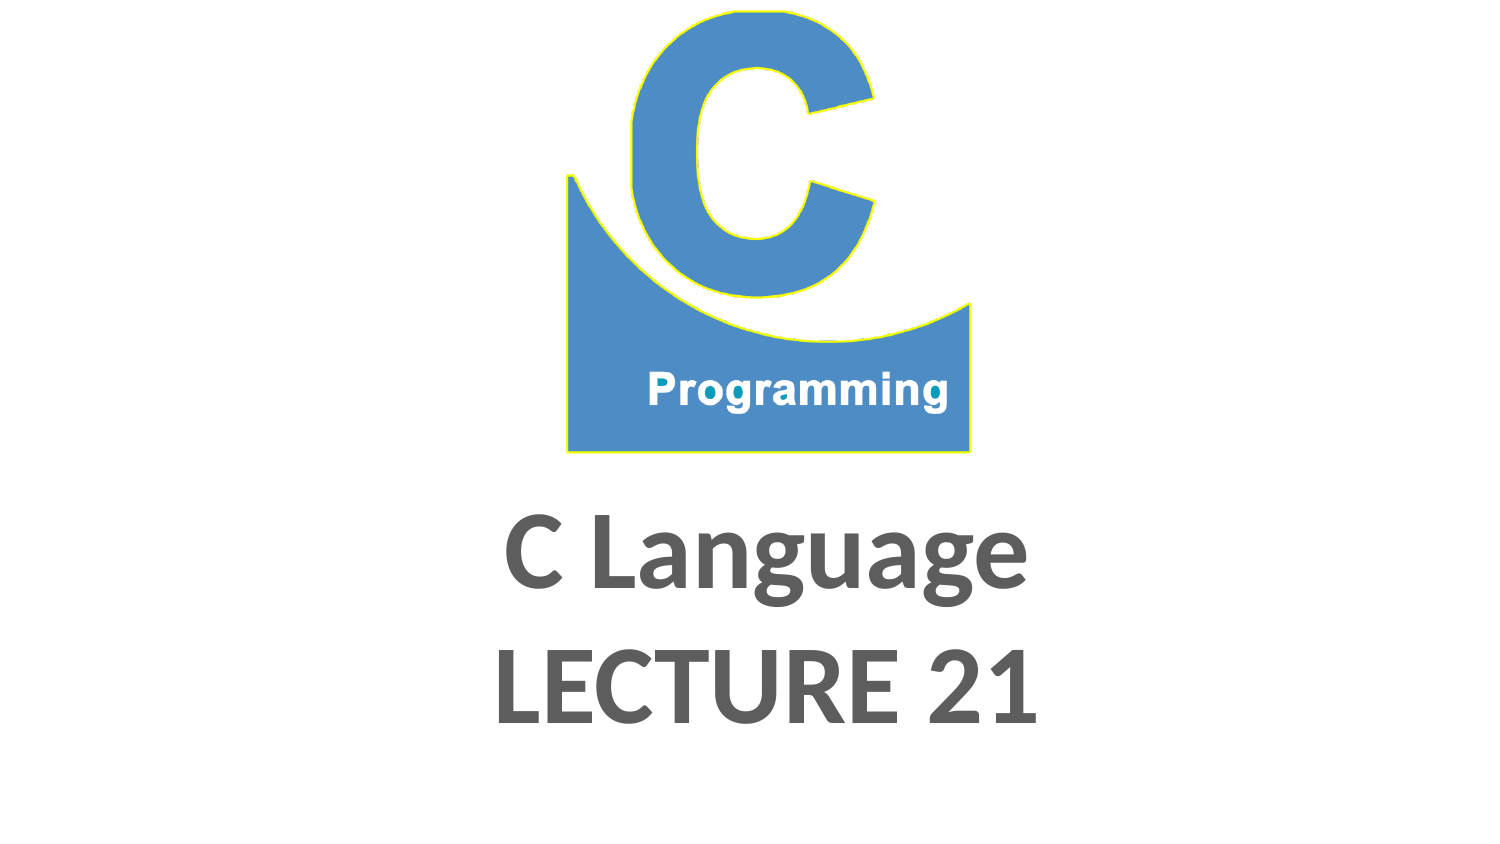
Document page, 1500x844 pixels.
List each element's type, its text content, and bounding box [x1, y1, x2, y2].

text_box C Language Lecture 21 [351, 468, 1184, 754]
picture [562, 0, 975, 458]
